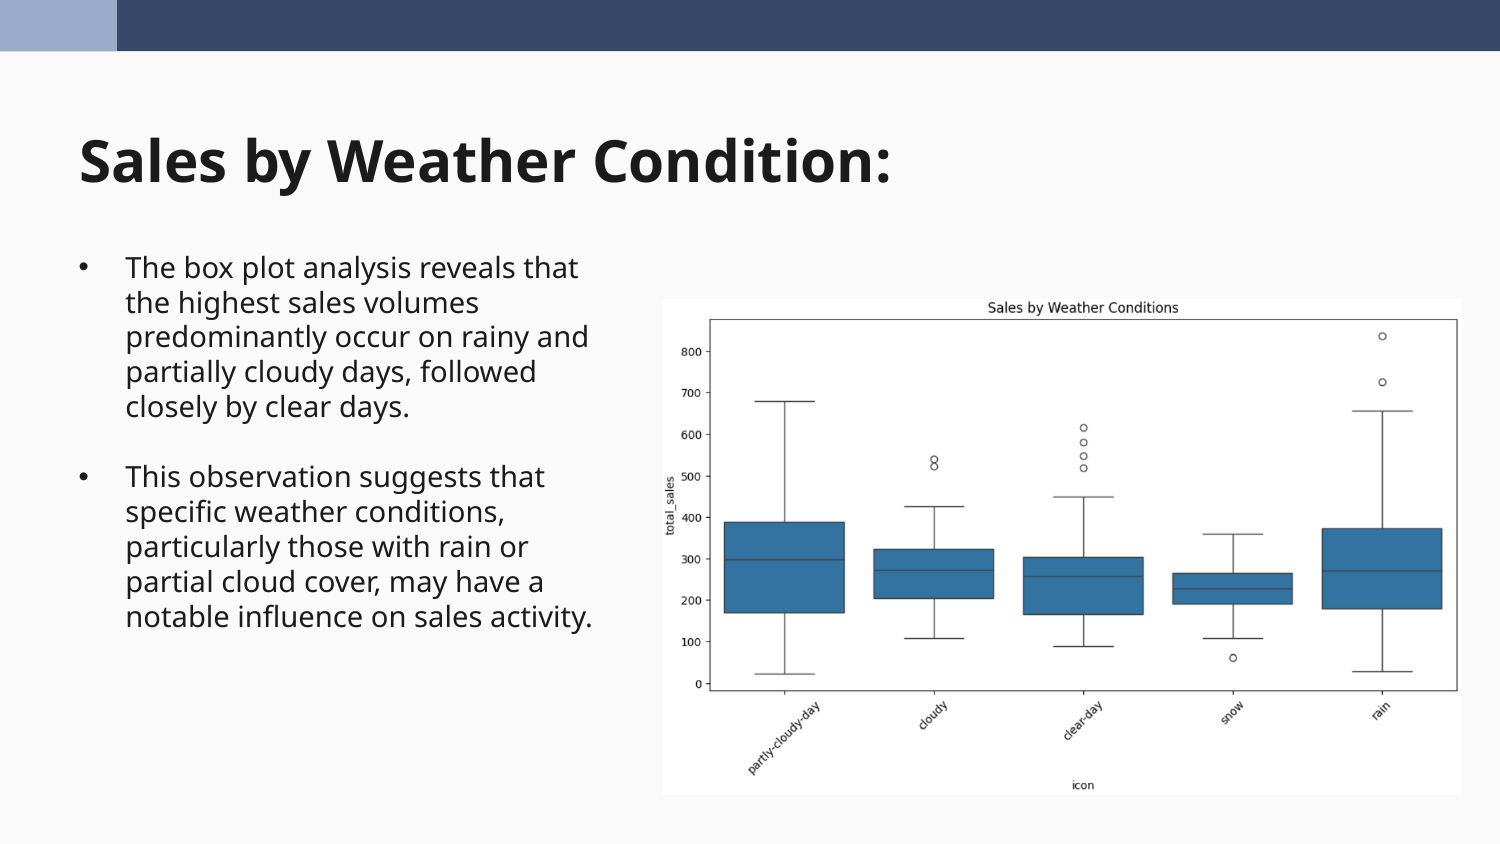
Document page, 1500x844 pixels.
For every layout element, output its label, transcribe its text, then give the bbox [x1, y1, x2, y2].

title Sales by Weather Condition: [64, 109, 989, 203]
subtitle The box plot analysis reveals that the highest sales volumes predominantly occur on rainy and partially cloudy days, followed closely by clear days. This observation suggests that specific weather conditions, particularly those with rain or partial cloud cover, may have a notable influence on sales activity. [38, 203, 626, 769]
picture [662, 299, 1462, 795]
